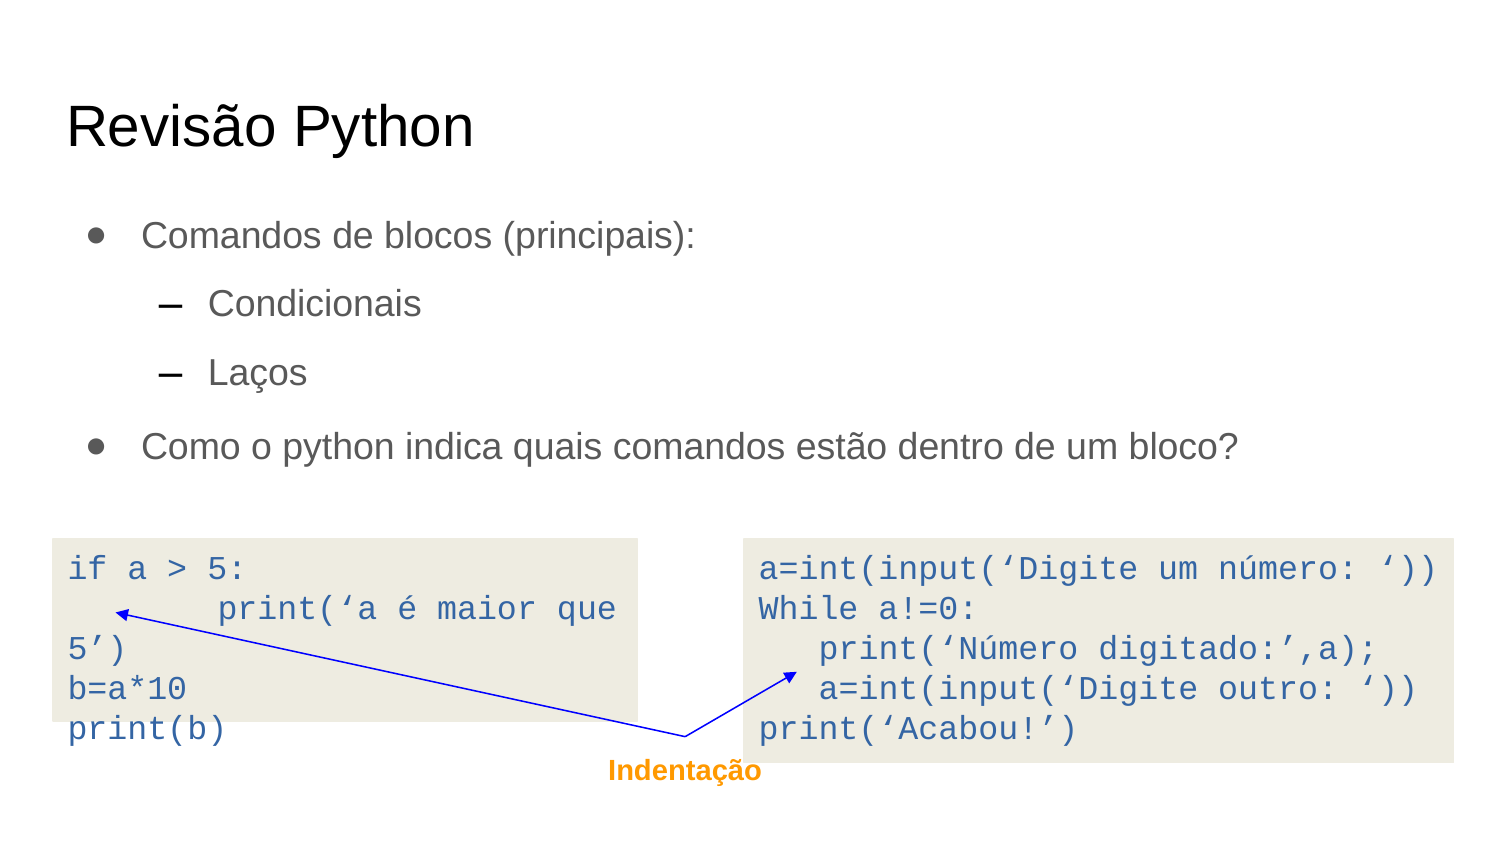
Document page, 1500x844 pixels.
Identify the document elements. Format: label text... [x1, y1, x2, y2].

text_box Comandos de blocos (principais): Condicionais Laços Como o python indica quais comandos estão dentro de um bloco? [51, 188, 1449, 488]
text_box Indentação [571, 743, 799, 814]
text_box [684, 671, 798, 737]
text_box if a > 5: print(‘a é maior que 5’) b=a*10 print(b) [52, 539, 638, 721]
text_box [115, 612, 686, 737]
text_box a=int(input(‘Digite um número: ‘)) While a!=0: print(‘Número digitado:’,a); a=int(input(‘Digite outro: ‘)) print(‘Acabou!’) [743, 539, 1454, 763]
text_box Revisão Python [51, 72, 1449, 167]
